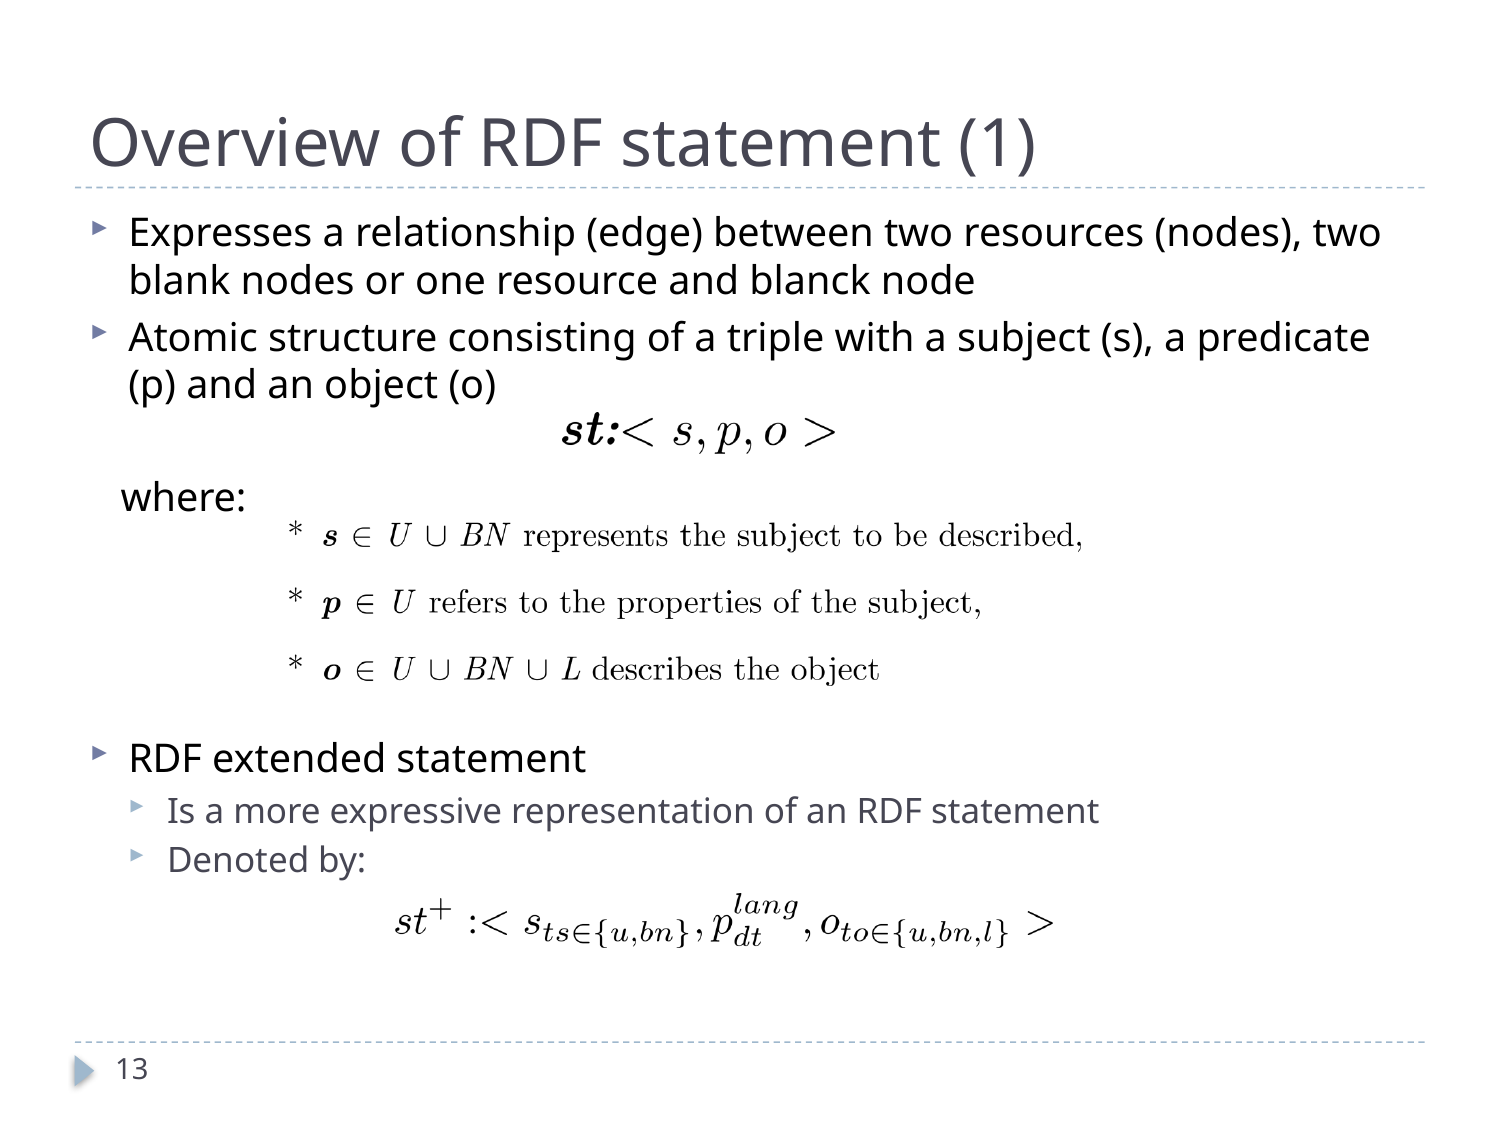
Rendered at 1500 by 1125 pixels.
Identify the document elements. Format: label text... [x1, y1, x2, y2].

slide_number 13 [100, 1042, 426, 1103]
picture [395, 893, 1053, 949]
picture [289, 520, 1081, 686]
list Expresses a relationship (edge) between two resources (nodes), two blank nodes or one resource and blanck node Atomic structure consisting of a triple with a subject (s), a predicate (p) and an object (o) where: RDF extended statement Is a more expressive representation of an RDF statement Denoted by: [75, 200, 1425, 1010]
title Overview of RDF statement (1) [75, 24, 1425, 188]
picture [562, 412, 835, 455]
